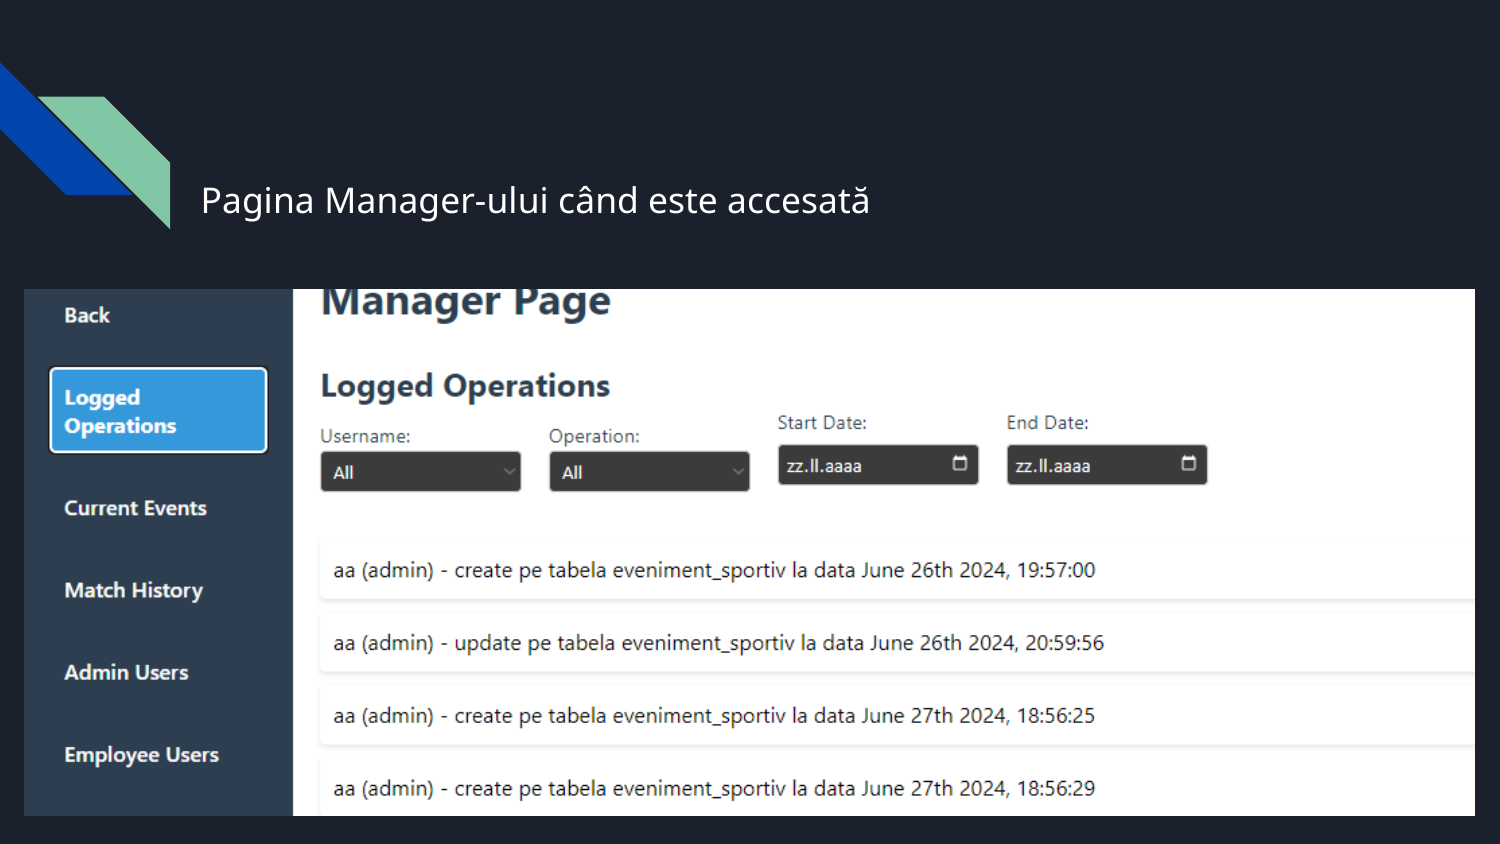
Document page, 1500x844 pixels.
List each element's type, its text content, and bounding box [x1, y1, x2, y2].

picture [24, 289, 1476, 816]
text_box Pagina Manager-ului când este accesată [185, 163, 899, 236]
